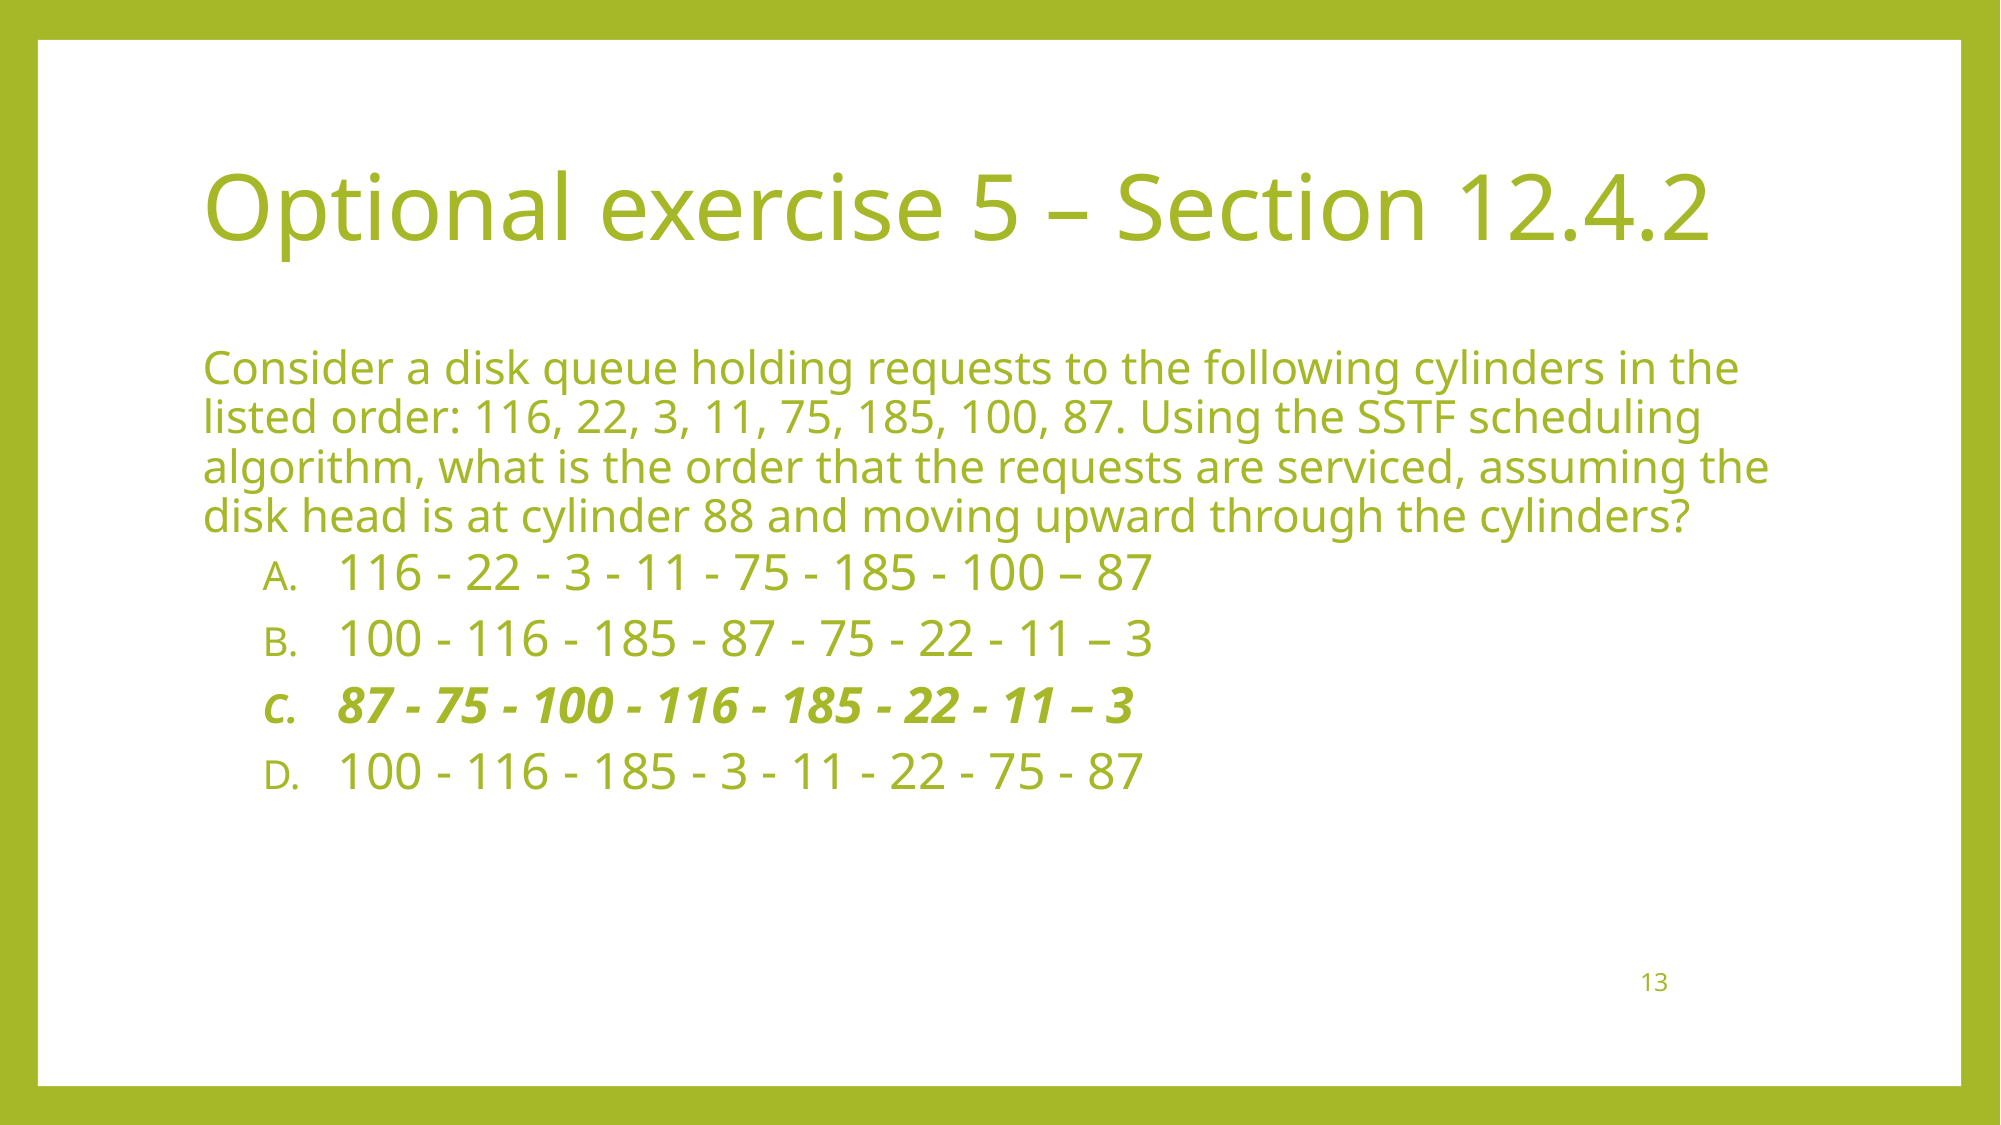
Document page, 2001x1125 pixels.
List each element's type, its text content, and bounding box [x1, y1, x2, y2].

title Optional exercise 5 – Section 12.4.2 [187, 99, 1808, 323]
slide_number 13 [1583, 940, 1684, 1027]
list Consider a disk queue holding requests to the following cylinders in the listed order: 116, 22, 3, 11, 75, 185, 100, 87. Using the SSTF scheduling algorithm, what is the order that the requests are serviced, assuming the disk head is at cylinder 88 and moving upward through the cylinders? 116 - 22 - 3 - 11 - 75 - 185 - 100 – 87 100 - 116 - 185 - 87 - 75 - 22 - 11 – 3 87 - 75 - 100 - 116 - 185 - 22 - 11 – 3 100 - 116 - 185 - 3 - 11 - 22 - 75 - 87 [187, 337, 1808, 1000]
